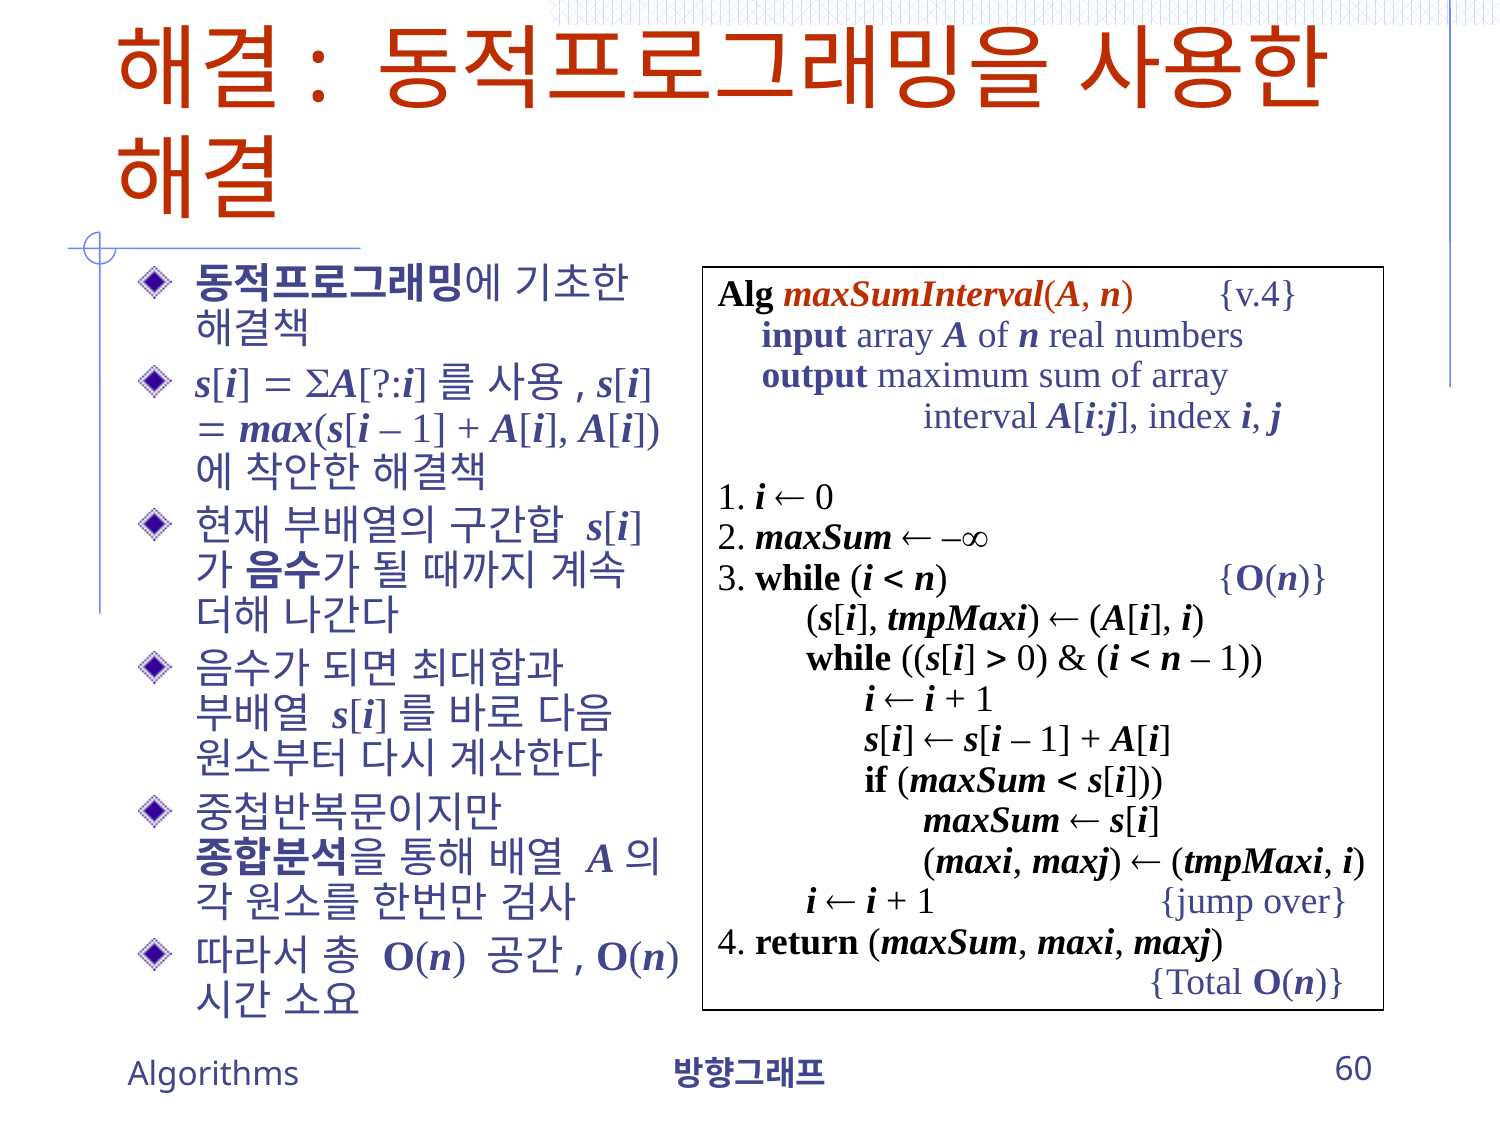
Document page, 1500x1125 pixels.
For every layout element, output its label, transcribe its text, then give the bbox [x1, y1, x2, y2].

slide_number Algorithms [112, 1024, 469, 1101]
slide_number 60 [1074, 1024, 1388, 1101]
list 동적프로그래밍에 기초한 해결책 s[i]  A[?:i]를 사용, s[i]  max(s[i – 1] + A[i], A[i])에 착안한 해결책 현재 부배열의 구간합 s[i]가 음수가 될 때까지 계속 더해 나간다 음수가 되면 최대합과 부배열 s[i]를 바로 다음 원소부터 다시 계산한다 중첩반복문이지만 종합분석을 통해 배열 A의 각 원소를 한번만 검사 따라서 총 O(n) 공간, O(n) 시간 소요 [123, 255, 703, 1036]
text_box Alg maxSumInterval(A, n) {v.4} input array A of n real numbers output maximum sum of array interval A[i:j], index i, j 1. i  0 2. maxSum  – 3. while (i  n) {O(n)} (s[i], tmpMaxi)  (A[i], i) while ((s[i]  0) & (i  n – 1)) i  i + 1 s[i]  s[i – 1] + A[i] if (maxSum  s[i])) maxSum  s[i] (maxi, maxj)  (tmpMaxi, i) i  i + 1 {jump over} 4. return (maxSum, maxi, maxj) {Total O(n)} [702, 267, 1384, 1010]
picture [138, 795, 172, 828]
picture [138, 651, 172, 684]
picture [138, 266, 172, 299]
footer 방향그래프 [512, 1024, 988, 1101]
picture [138, 938, 172, 971]
title 해결: 동적프로그래밍을 사용한 해결 [99, 49, 1395, 238]
picture [138, 365, 172, 398]
picture [138, 508, 172, 541]
